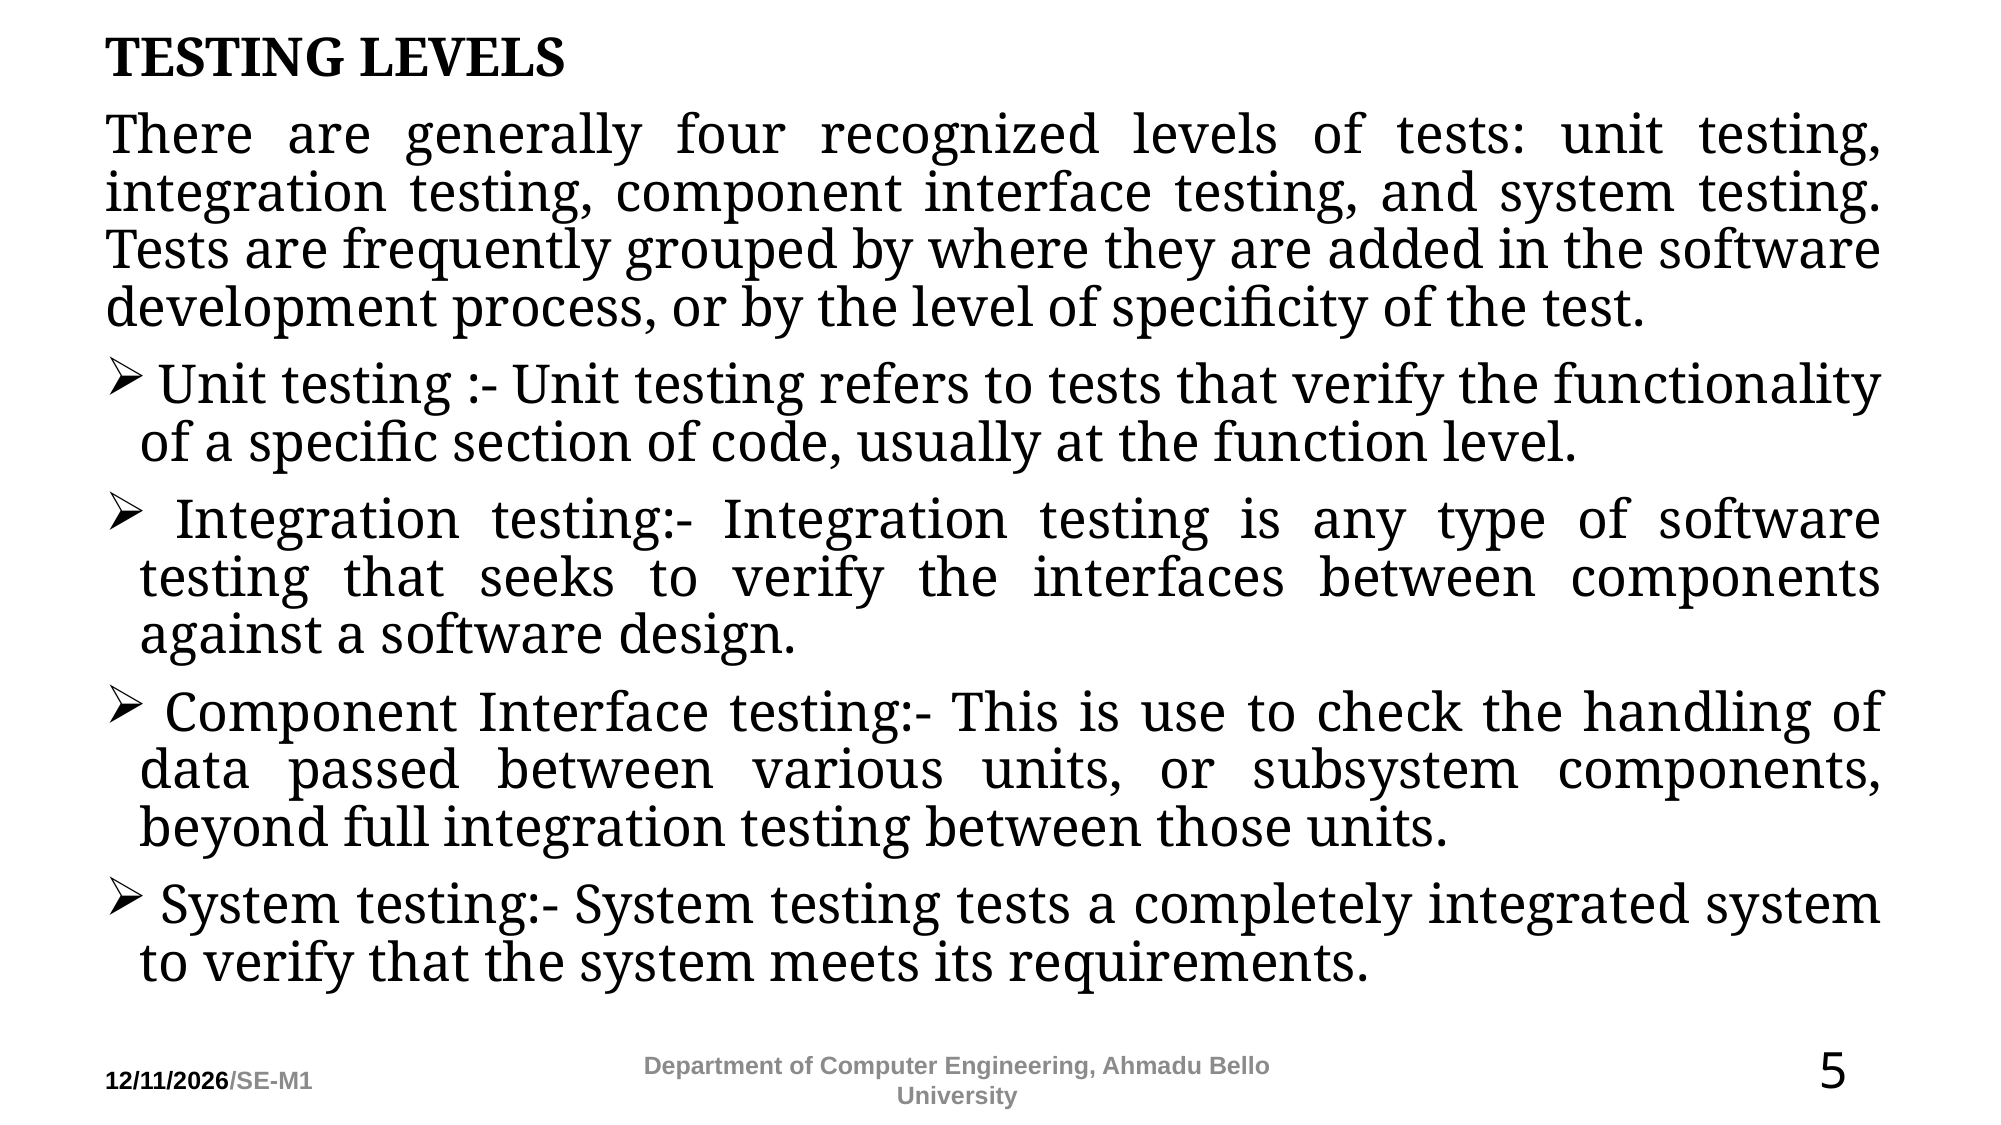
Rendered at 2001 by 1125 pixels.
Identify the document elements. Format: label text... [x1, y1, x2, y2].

list TESTING LEVELS There are generally four recognized levels of tests: unit testing, integration testing, component interface testing, and system testing. Tests are frequently grouped by where they are added in the software development process, or by the level of specificity of the test. Unit testing :- Unit testing refers to tests that verify the functionality of a specific section of code, usually at the function level. Integration testing:- Integration testing is any type of software testing that seeks to verify the interfaces between components against a software design. Component Interface testing:- This is use to check the handling of data passed between various units, or subsystem components, beyond full integration testing between those units. System testing:- System testing tests a completely integrated system to verify that the system meets its requirements. [90, 22, 1898, 1027]
text_box Department of Computer Engineering, Ahmadu Bello University [620, 1049, 1295, 1110]
text_box 28/06/2024/SE-M1 [90, 1049, 541, 1110]
text_box 5 [1412, 1042, 1863, 1103]
